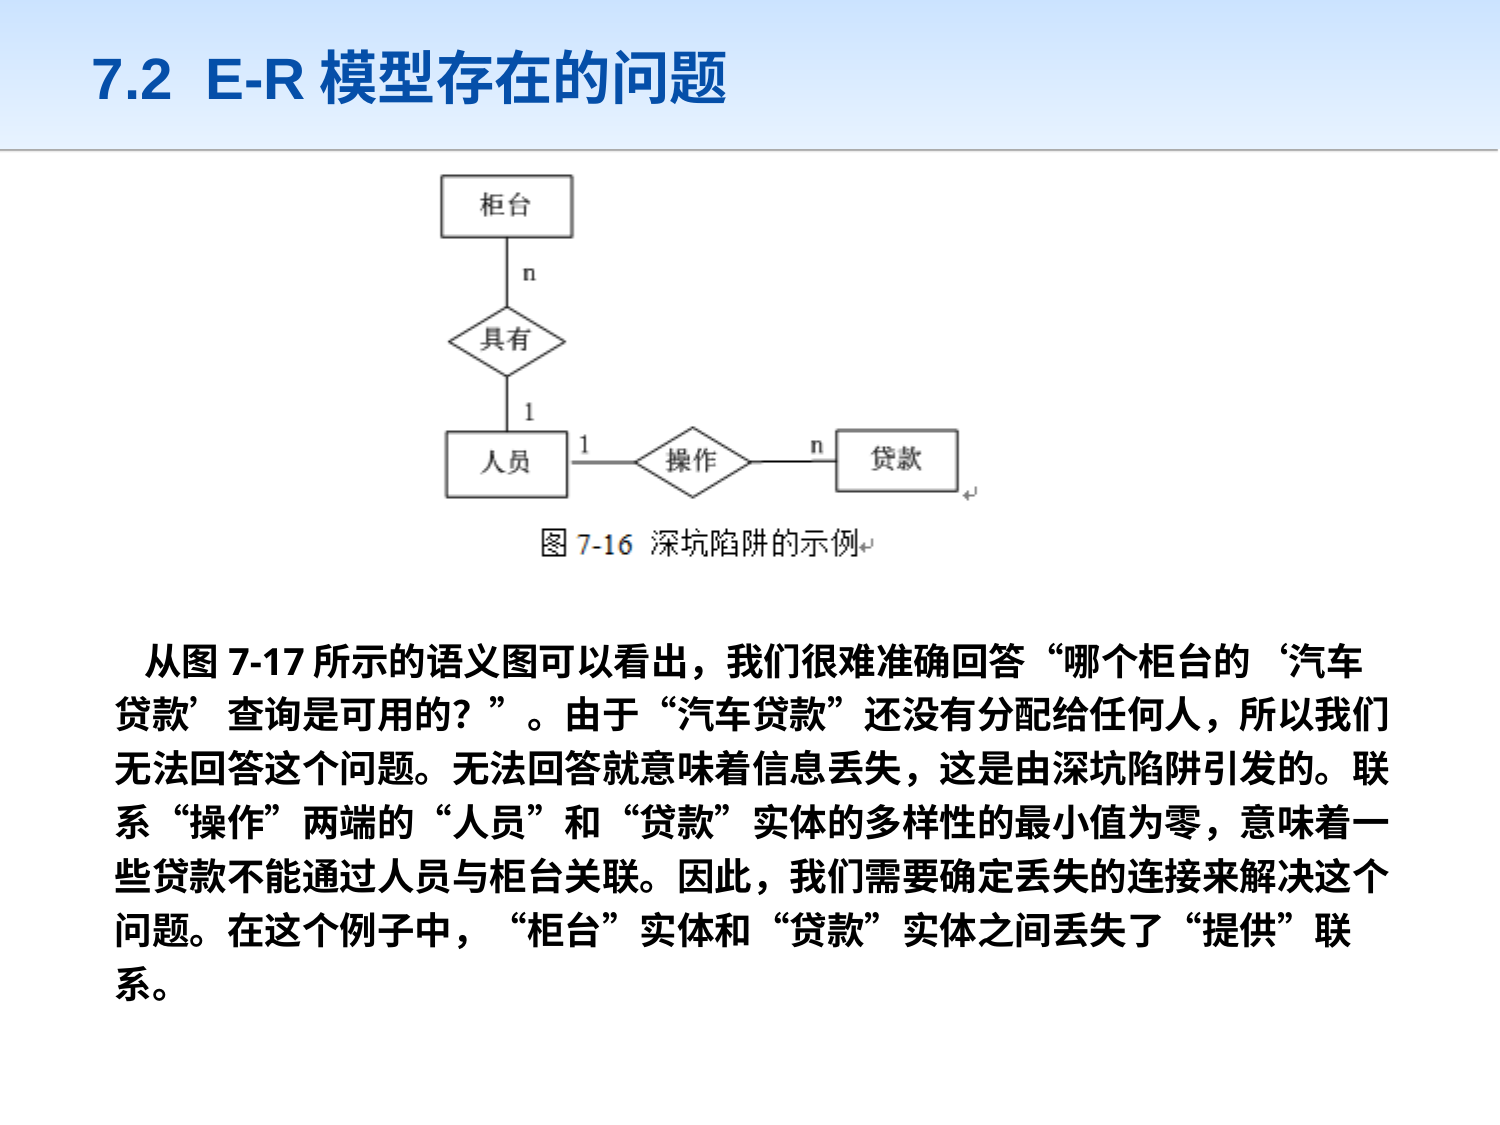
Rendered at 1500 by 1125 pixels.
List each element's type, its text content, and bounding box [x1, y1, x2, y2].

text_box 从图7-17所示的语义图可以看出，我们很难准确回答“哪个柜台的‘汽车贷款’查询是可用的？”。由于“汽车贷款”还没有分配给任何人，所以我们无法回答这个问题。无法回答就意味着信息丢失，这是由深坑陷阱引发的。联系“操作”两端的“人员”和“贷款”实体的多样性的最小值为零，意味着一些贷款不能通过人员与柜台关联。因此，我们需要确定丢失的连接来解决这个问题。在这个例子中，“柜台”实体和“贷款”实体之间丢失了“提供”联系。 [70, 621, 1407, 1073]
title 7.2 E-R模型存在的问题 [76, 23, 1424, 131]
picture [374, 163, 1071, 563]
